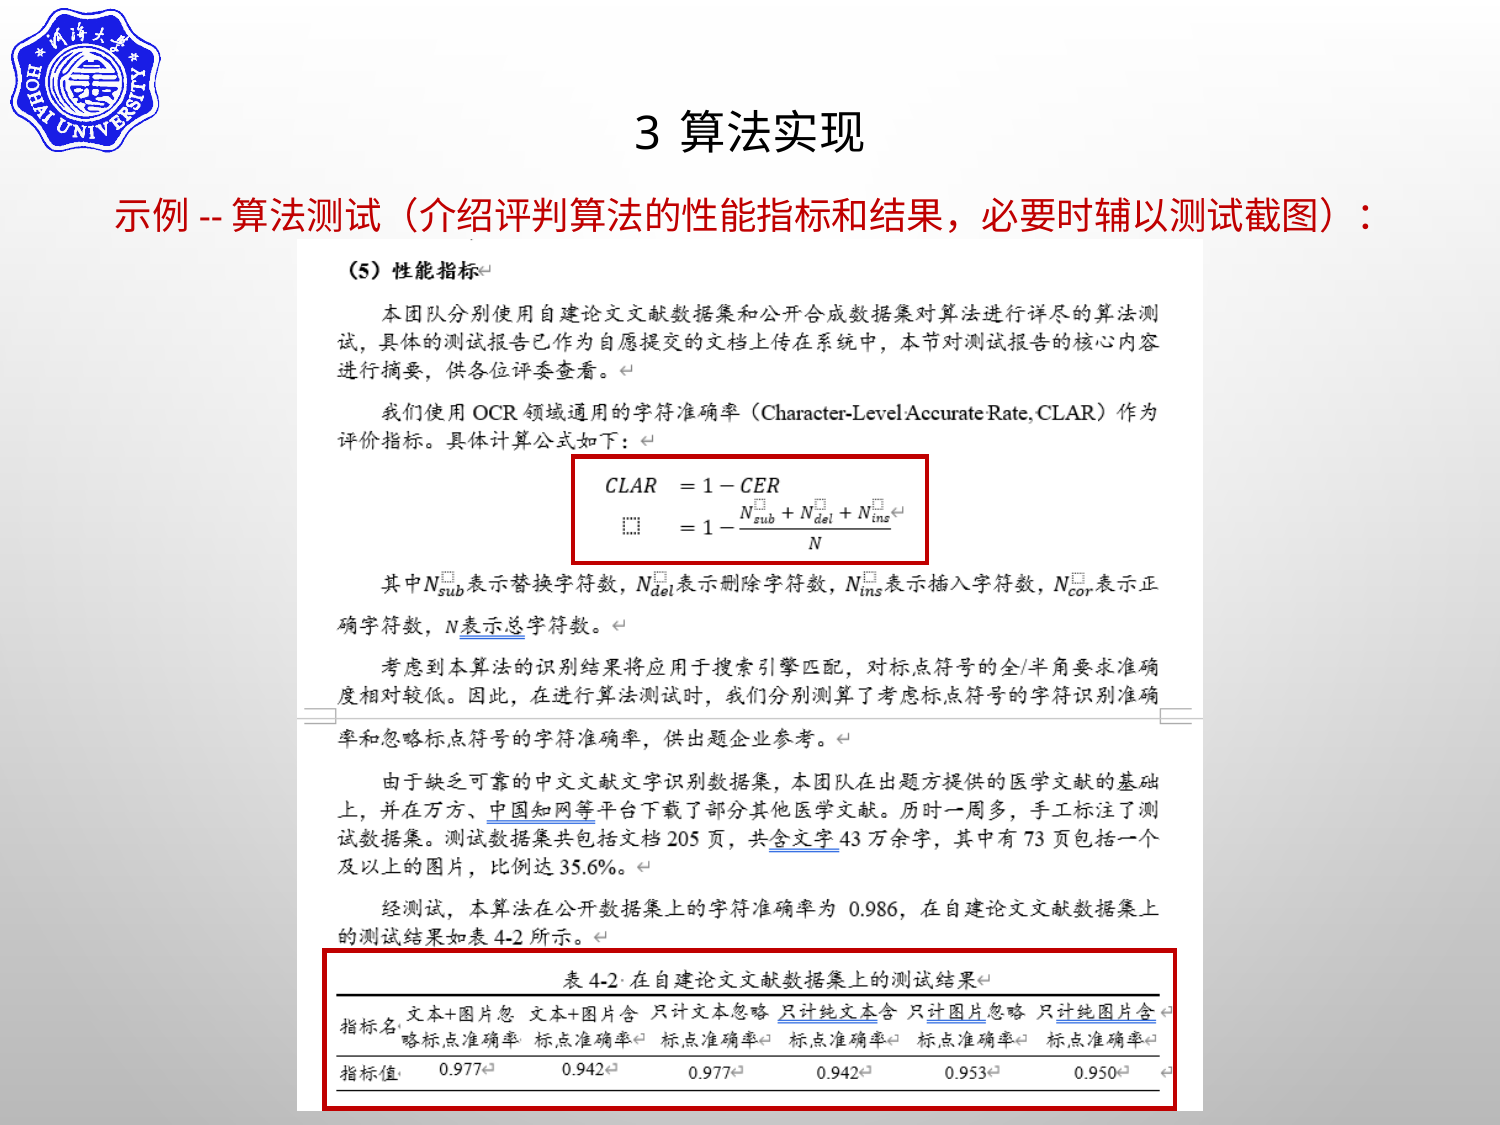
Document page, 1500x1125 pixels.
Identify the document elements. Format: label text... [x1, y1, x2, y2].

title 3 算法实现 [112, 101, 1388, 167]
picture [0, 0, 1500, 1125]
text_box 示例--算法测试（介绍评判算法的性能指标和结果，必要时辅以测试截图）： [100, 184, 1424, 245]
